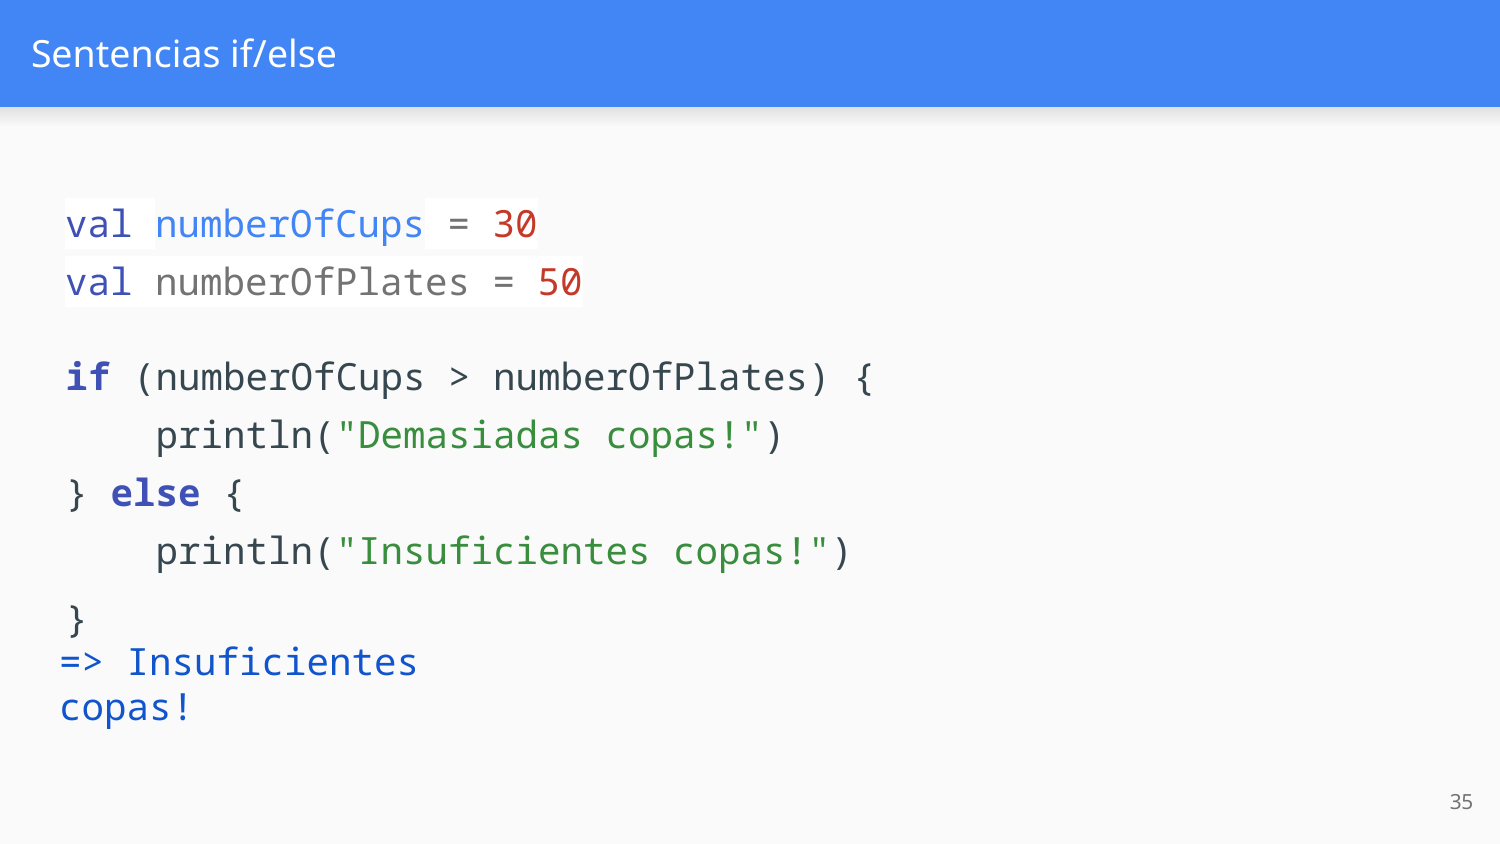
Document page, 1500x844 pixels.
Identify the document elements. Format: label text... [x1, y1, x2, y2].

slide_number ‹#› [1398, 770, 1489, 835]
title Sentencias if/else [16, 2, 1464, 102]
text_box => Insuficientes copas! [44, 626, 581, 739]
text_box if (numberOfCups > numberOfPlates) { println("Demasiadas copas!") } else { println("Insuficientes copas!") } [50, 331, 1024, 627]
list val numberOfCups = 30 val numberOfPlates = 50 [50, 178, 1448, 311]
